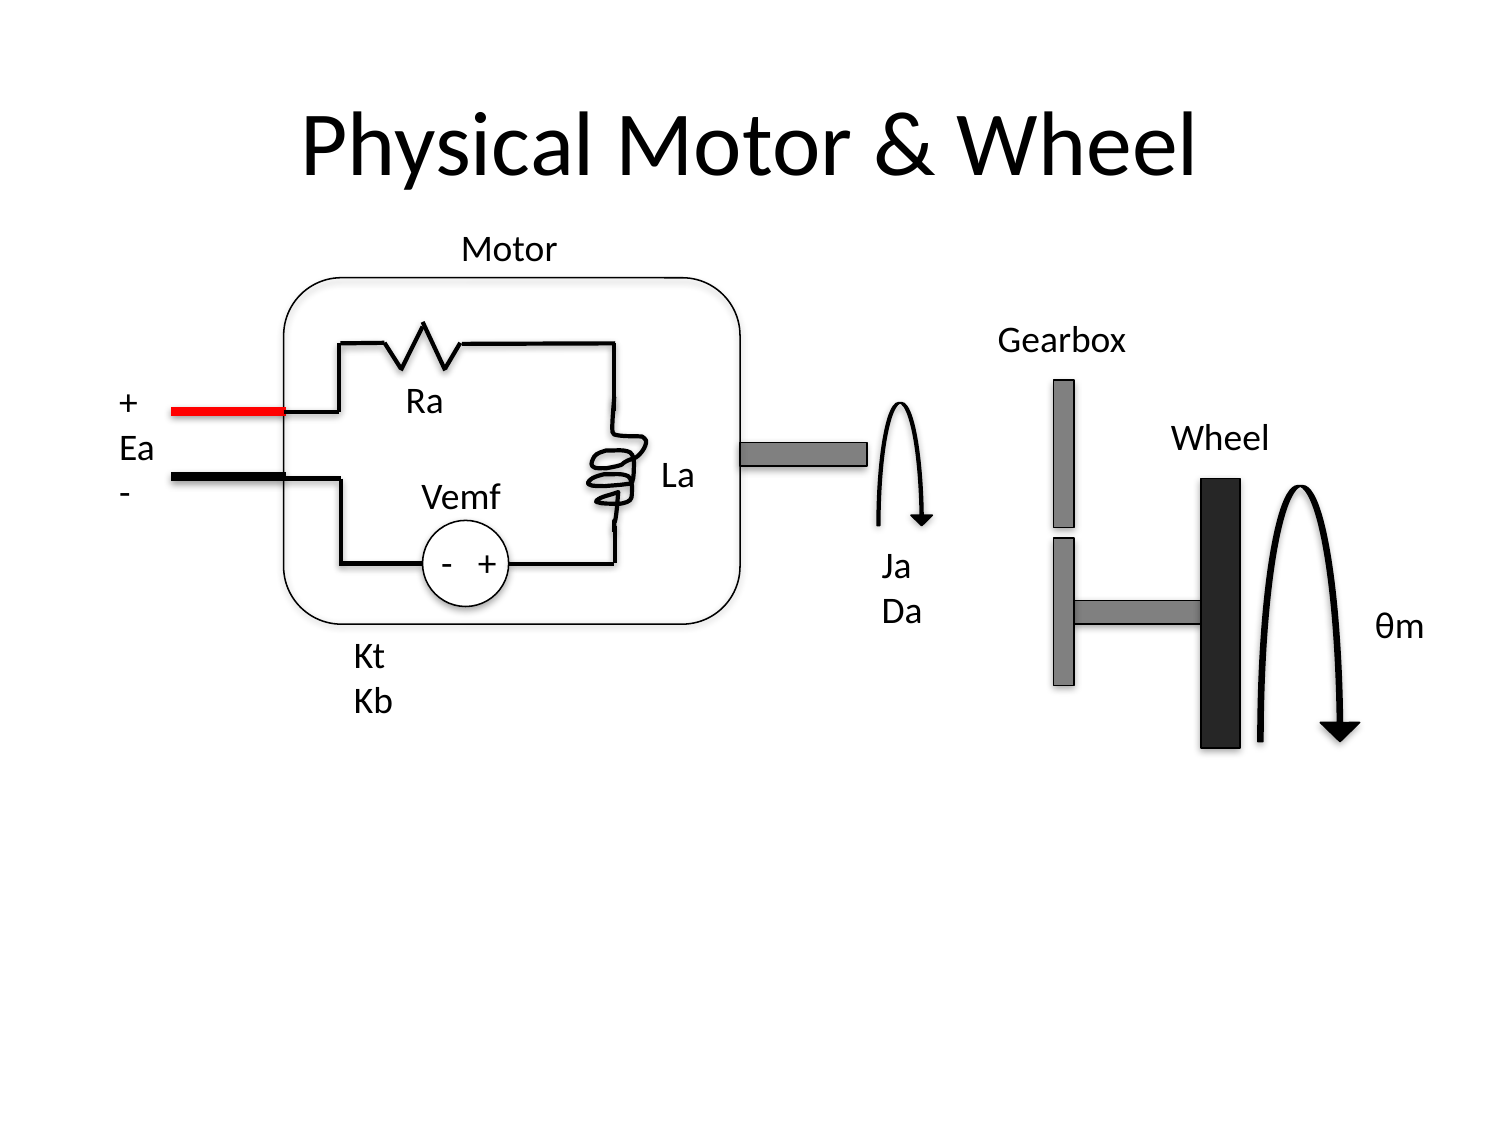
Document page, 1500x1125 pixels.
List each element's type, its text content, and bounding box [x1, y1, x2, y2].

text_box [1053, 537, 1075, 686]
text_box [746, 442, 868, 467]
text_box La [646, 442, 711, 503]
text_box + Ea - [104, 370, 170, 520]
text_box [436, 525, 495, 531]
text_box Kt Kb [339, 624, 687, 729]
text_box Vemf [406, 464, 530, 525]
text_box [444, 342, 461, 369]
text_box Ja Da [866, 533, 959, 638]
text_box [1080, 600, 1195, 625]
text_box [876, 401, 934, 527]
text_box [400, 326, 417, 371]
text_box θm [1360, 593, 1441, 654]
text_box [421, 544, 426, 582]
text_box [1200, 478, 1241, 749]
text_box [384, 342, 395, 369]
text_box [1053, 379, 1075, 528]
title Physical Motor & Wheel [75, 45, 1425, 233]
text_box Gearbox [983, 307, 1142, 368]
text_box [586, 418, 649, 526]
text_box [282, 276, 741, 625]
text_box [422, 321, 446, 371]
text_box Wheel [1156, 405, 1285, 466]
text_box Motor [446, 216, 573, 277]
text_box [1257, 484, 1361, 743]
text_box - + [426, 531, 525, 592]
text_box [432, 592, 499, 608]
text_box Ra [390, 376, 459, 429]
